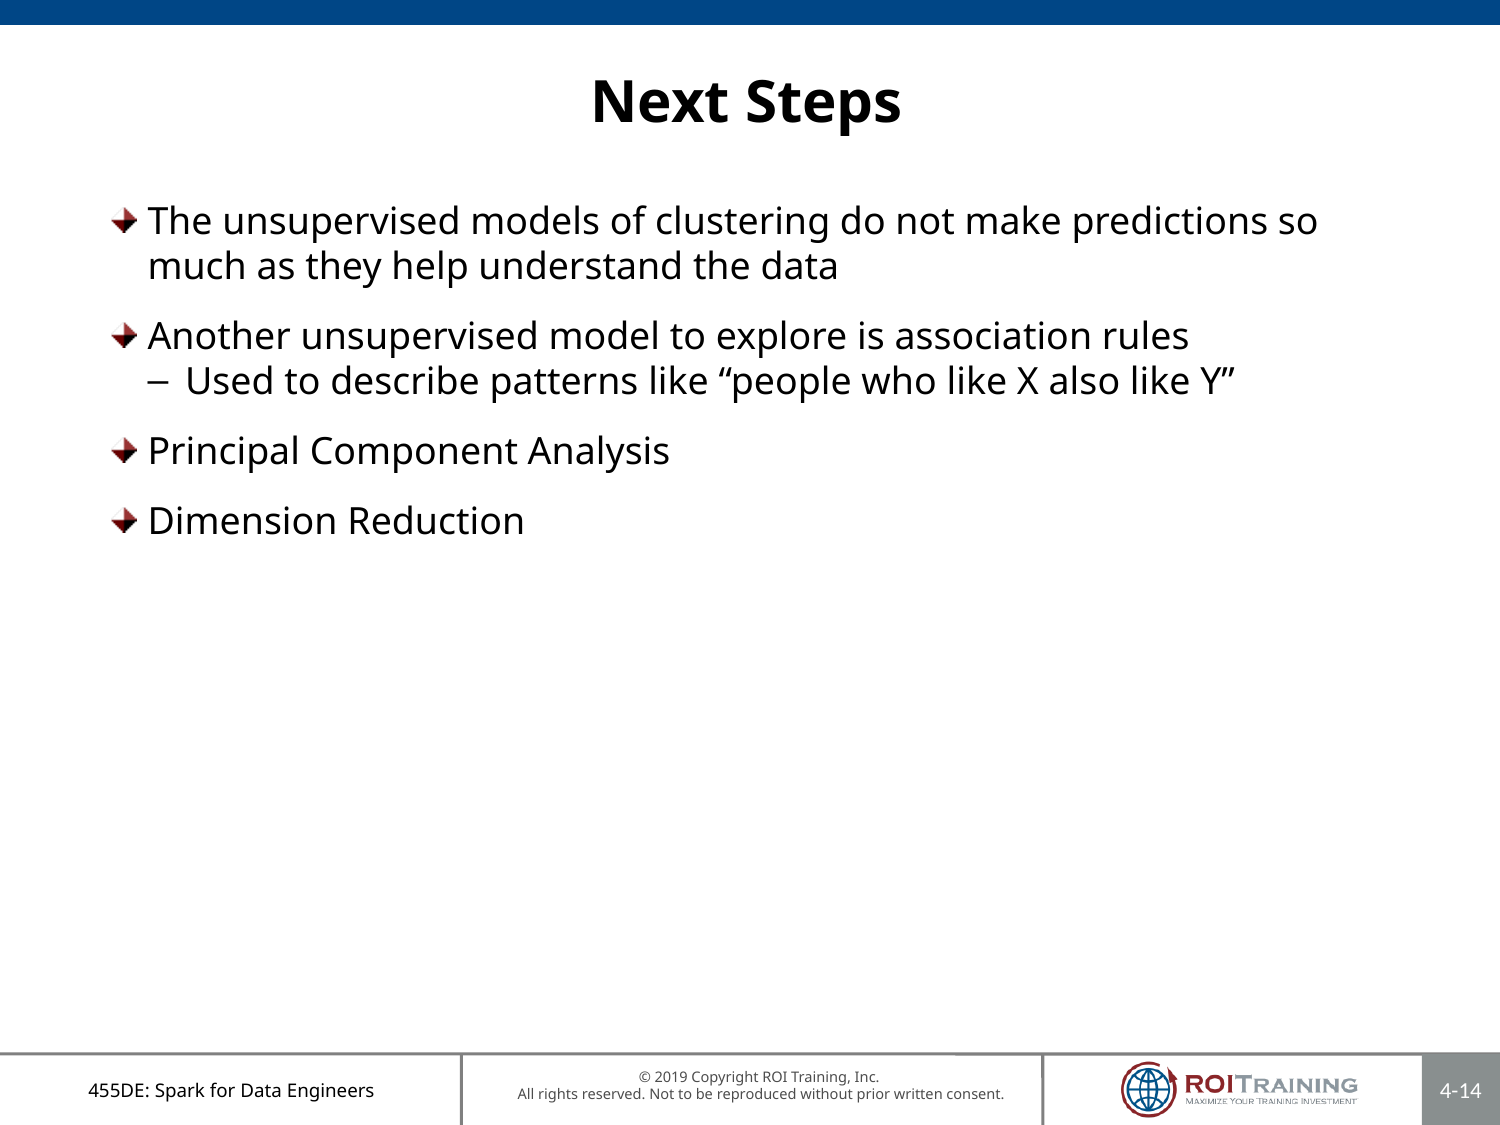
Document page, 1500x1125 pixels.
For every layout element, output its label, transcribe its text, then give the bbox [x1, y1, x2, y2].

picture [110, 506, 137, 533]
title Next Steps [172, 47, 1322, 151]
list The unsupervised models of clustering do not make predictions so much as they help understand the data Another unsupervised model to explore is association rules Used to describe patterns like “people who like X also like Y” Principal Component Analysis Dimension Reduction [95, 189, 1411, 1022]
picture [110, 436, 137, 463]
picture [1113, 1060, 1362, 1118]
picture [110, 206, 137, 233]
picture [110, 321, 137, 348]
